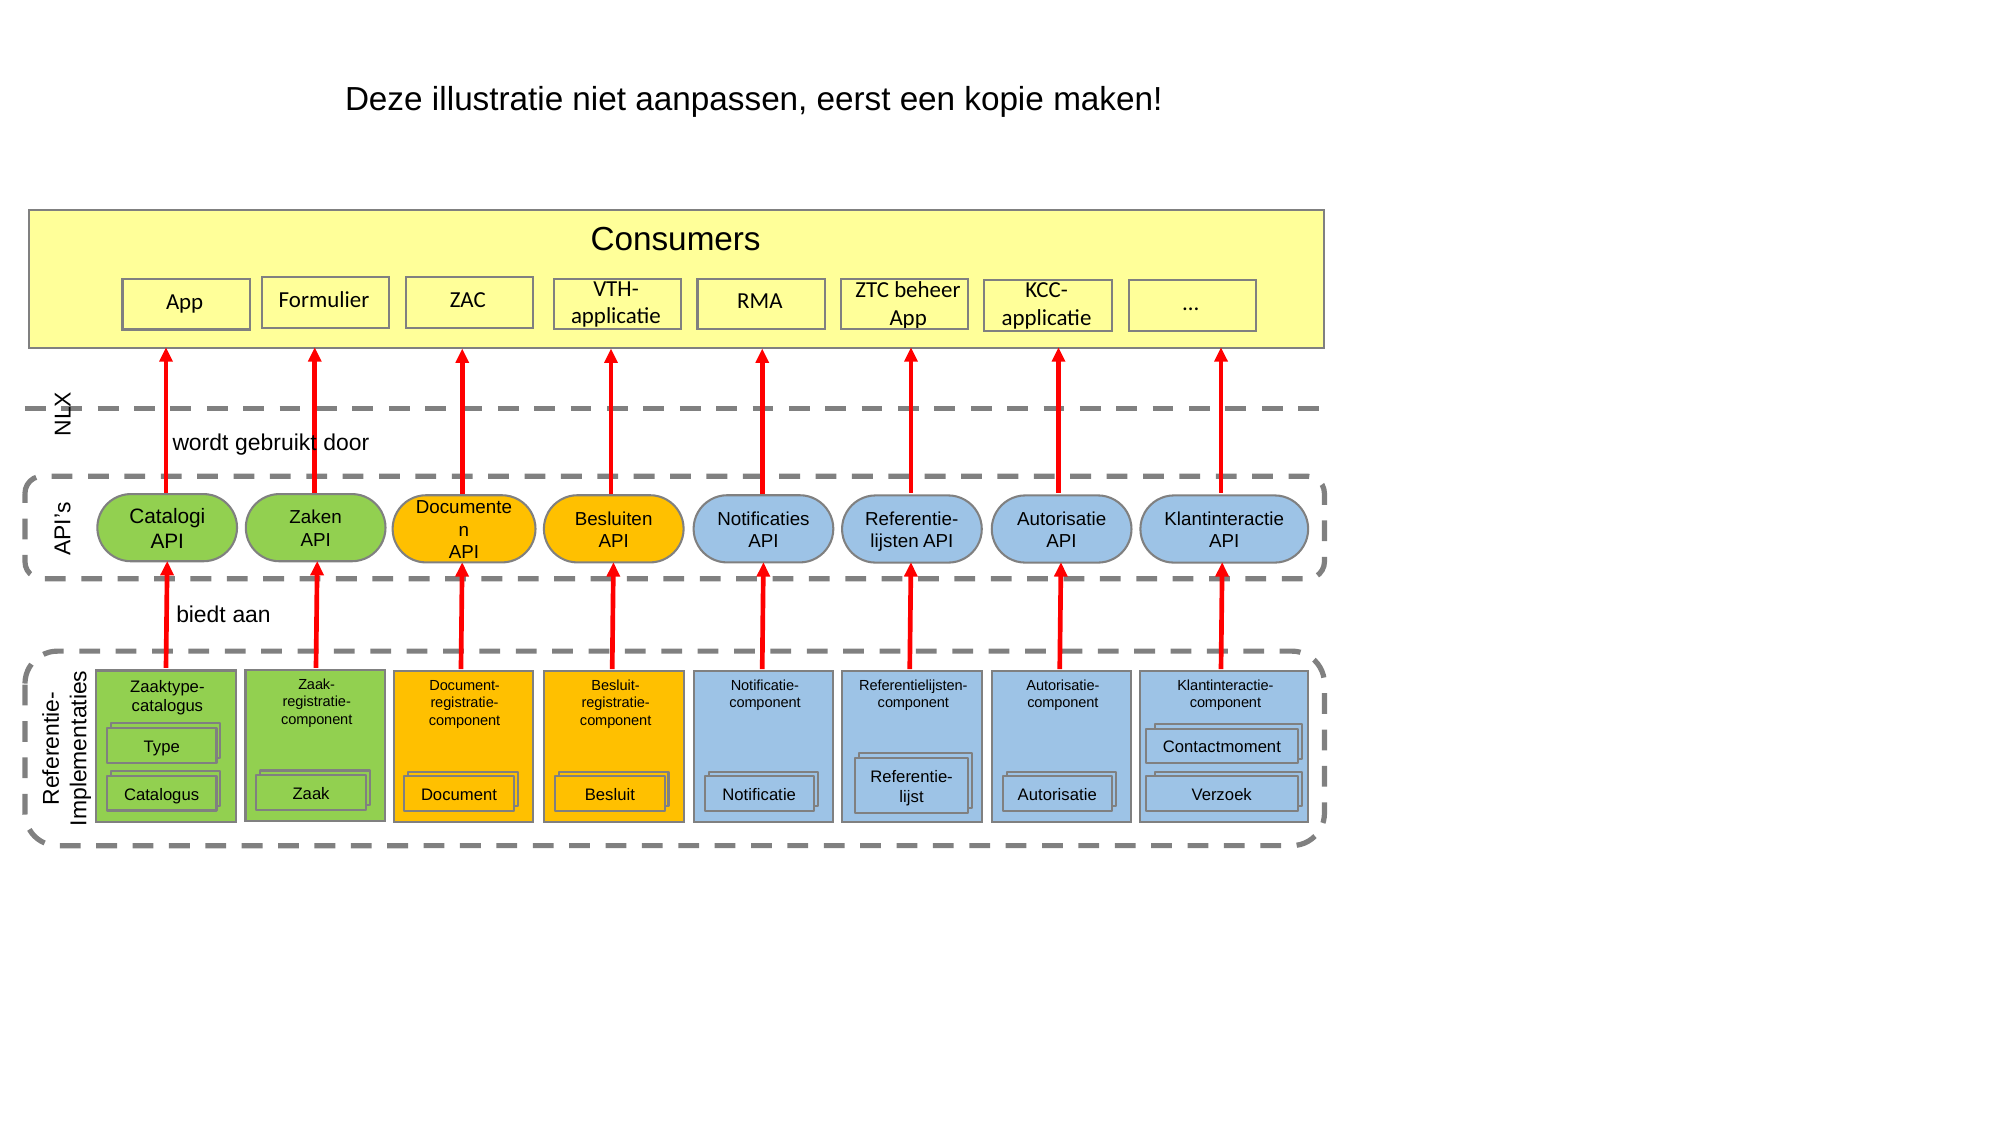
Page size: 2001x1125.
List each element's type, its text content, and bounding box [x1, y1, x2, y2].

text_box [405, 277, 533, 329]
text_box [245, 667, 386, 822]
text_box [261, 277, 390, 329]
text_box wordt gebruikt door [315, 420, 385, 463]
text_box Type [1154, 771, 1302, 807]
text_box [834, 267, 983, 339]
text_box Deze illustratie niet aanpassen, eerst een kopie maken! [330, 70, 1179, 125]
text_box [553, 266, 681, 337]
text_box [23, 475, 460, 580]
text_box Documenten API [391, 494, 537, 564]
text_box Consumers [575, 210, 776, 265]
text_box NLX [40, 376, 83, 408]
text_box [464, 475, 1326, 580]
text_box Referentie- Implementaties [28, 655, 99, 842]
text_box Klantinteractie- component [1148, 668, 1303, 718]
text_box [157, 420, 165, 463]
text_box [393, 668, 534, 823]
text_box API’s [40, 487, 83, 571]
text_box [697, 278, 825, 330]
text_box [28, 209, 1325, 349]
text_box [1128, 280, 1256, 331]
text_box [693, 668, 834, 823]
text_box [40, 650, 1326, 847]
text_box [1139, 670, 1309, 823]
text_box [991, 668, 1132, 823]
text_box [544, 668, 685, 823]
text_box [842, 668, 984, 823]
text_box [23, 667, 28, 827]
text_box wordt gebruikt door [167, 420, 314, 463]
text_box Contactmoment [1146, 728, 1298, 764]
text_box NLX [40, 409, 83, 451]
text_box biedt aan [169, 592, 286, 635]
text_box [122, 278, 250, 330]
text_box Type [1154, 724, 1302, 759]
text_box Verzoek [1146, 776, 1298, 811]
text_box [96, 667, 237, 822]
text_box Klantinteractie API [1139, 494, 1310, 564]
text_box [984, 267, 1112, 339]
